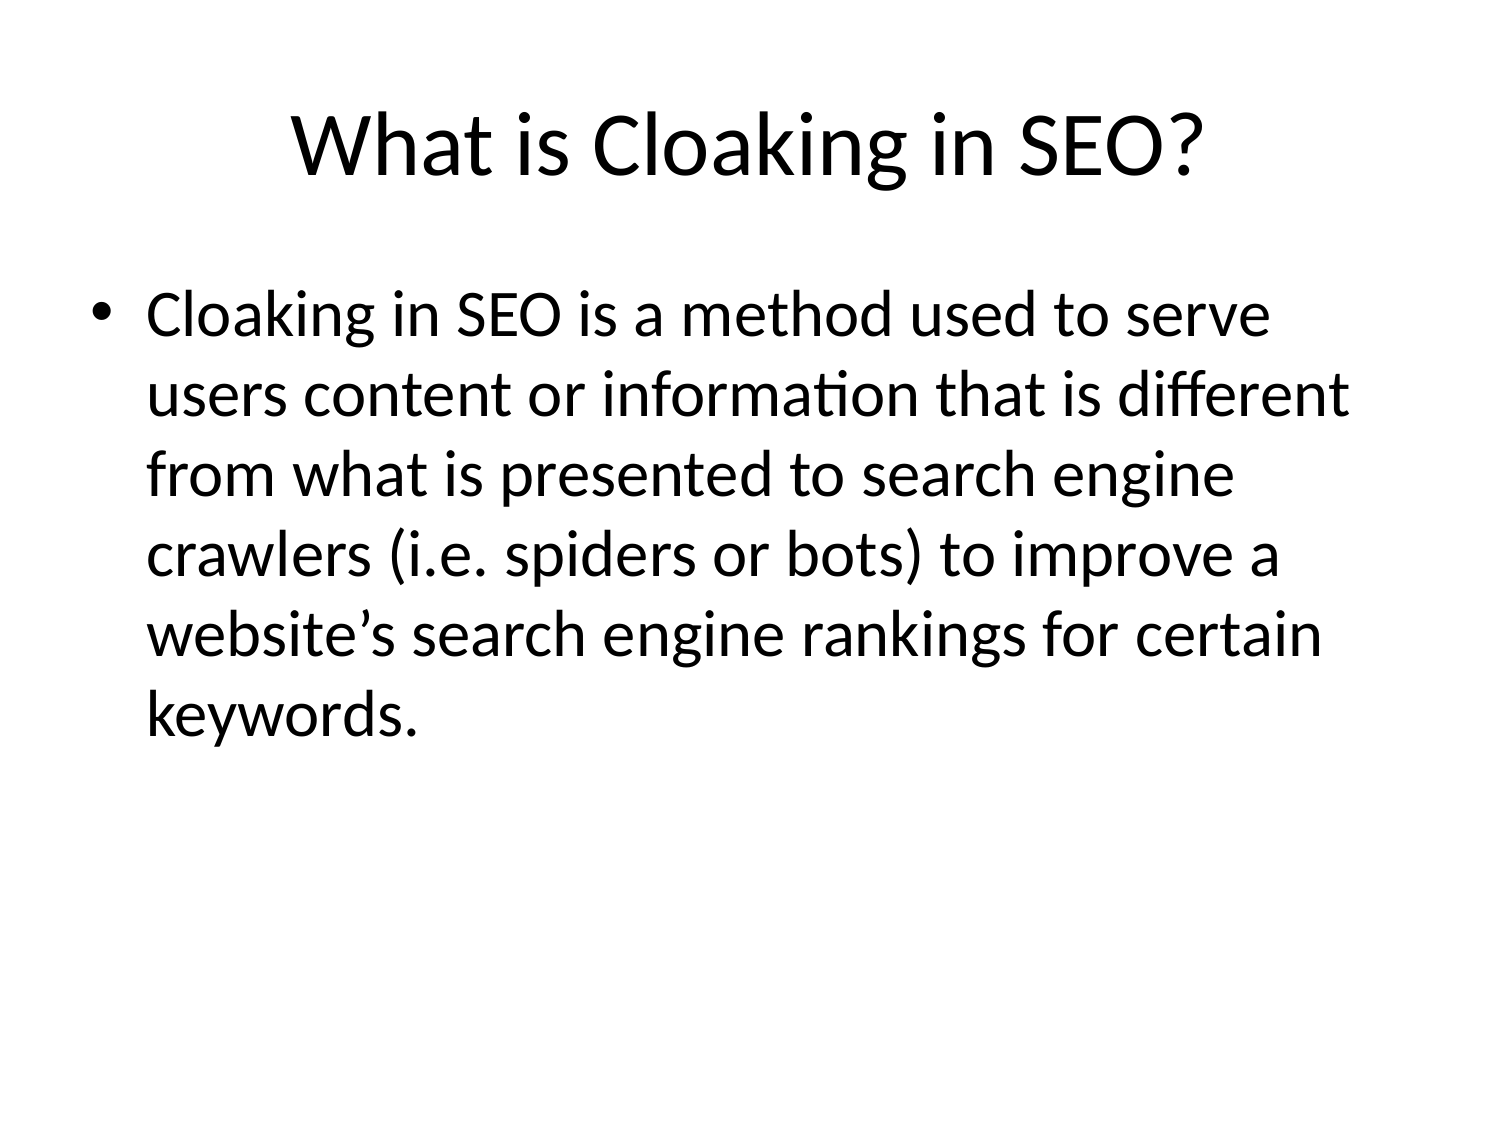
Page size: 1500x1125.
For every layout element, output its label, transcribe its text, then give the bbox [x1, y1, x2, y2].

list Cloaking in SEO is a method used to serve users content or information that is different from what is presented to search engine crawlers (i.e. spiders or bots) to improve a website’s search engine rankings for certain keywords. [75, 262, 1425, 1005]
title What is Cloaking in SEO? [75, 45, 1425, 233]
